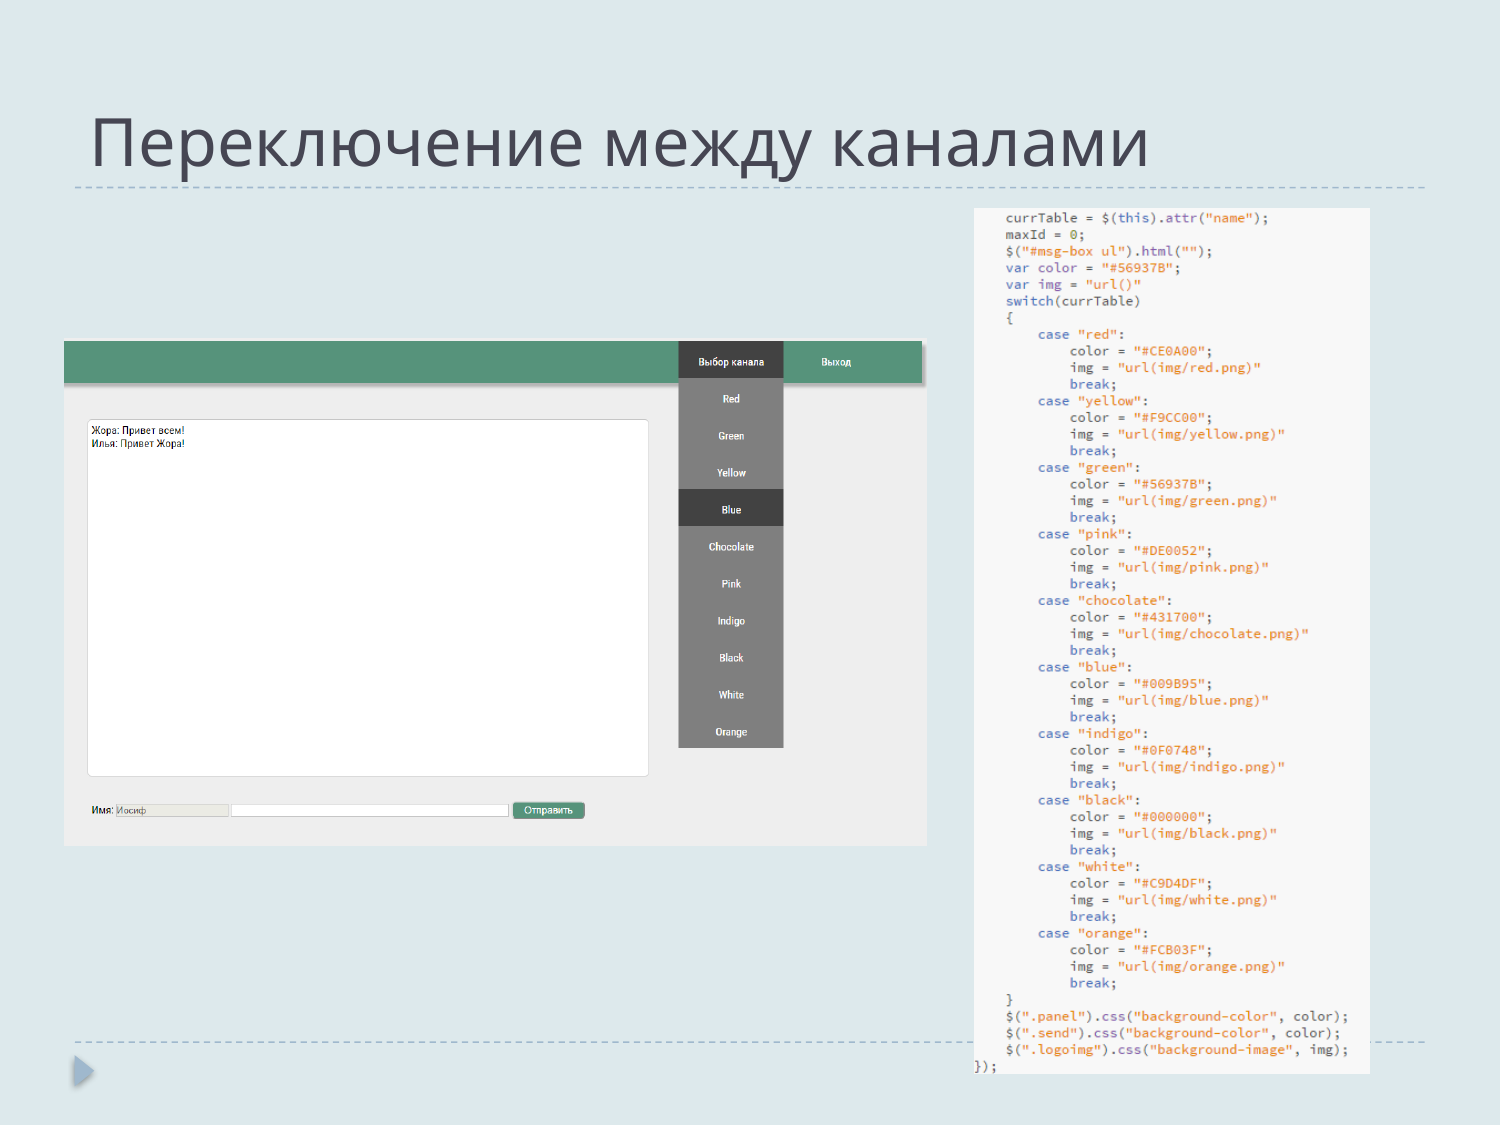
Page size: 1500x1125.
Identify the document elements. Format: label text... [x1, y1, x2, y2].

title Переключение между каналами [75, 24, 1425, 188]
picture [64, 337, 927, 847]
picture [974, 207, 1371, 1074]
